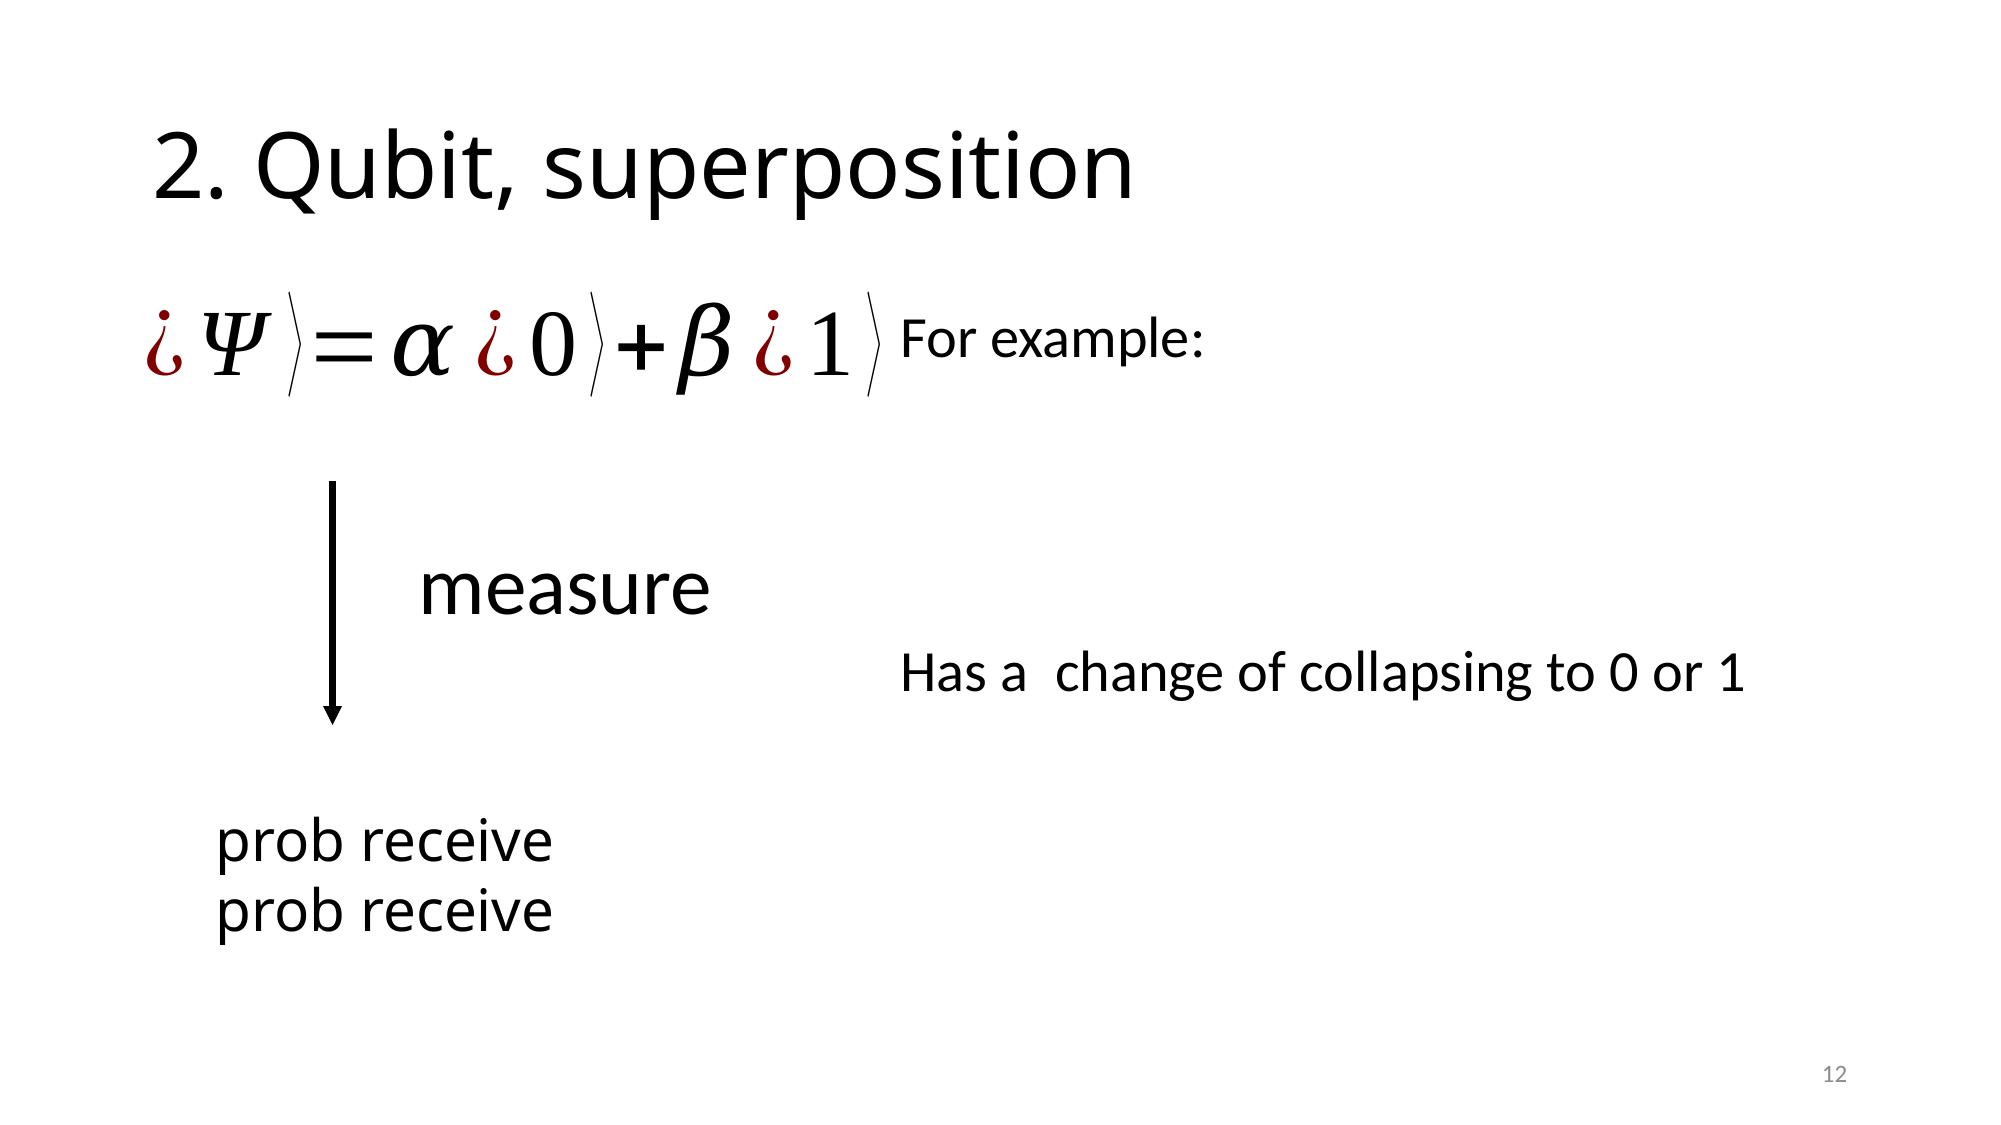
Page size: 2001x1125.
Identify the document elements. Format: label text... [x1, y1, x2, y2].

title 2. Qubit, superposition [137, 59, 1863, 278]
slide_number 12 [1412, 1042, 1863, 1103]
text_box measure [385, 523, 743, 639]
